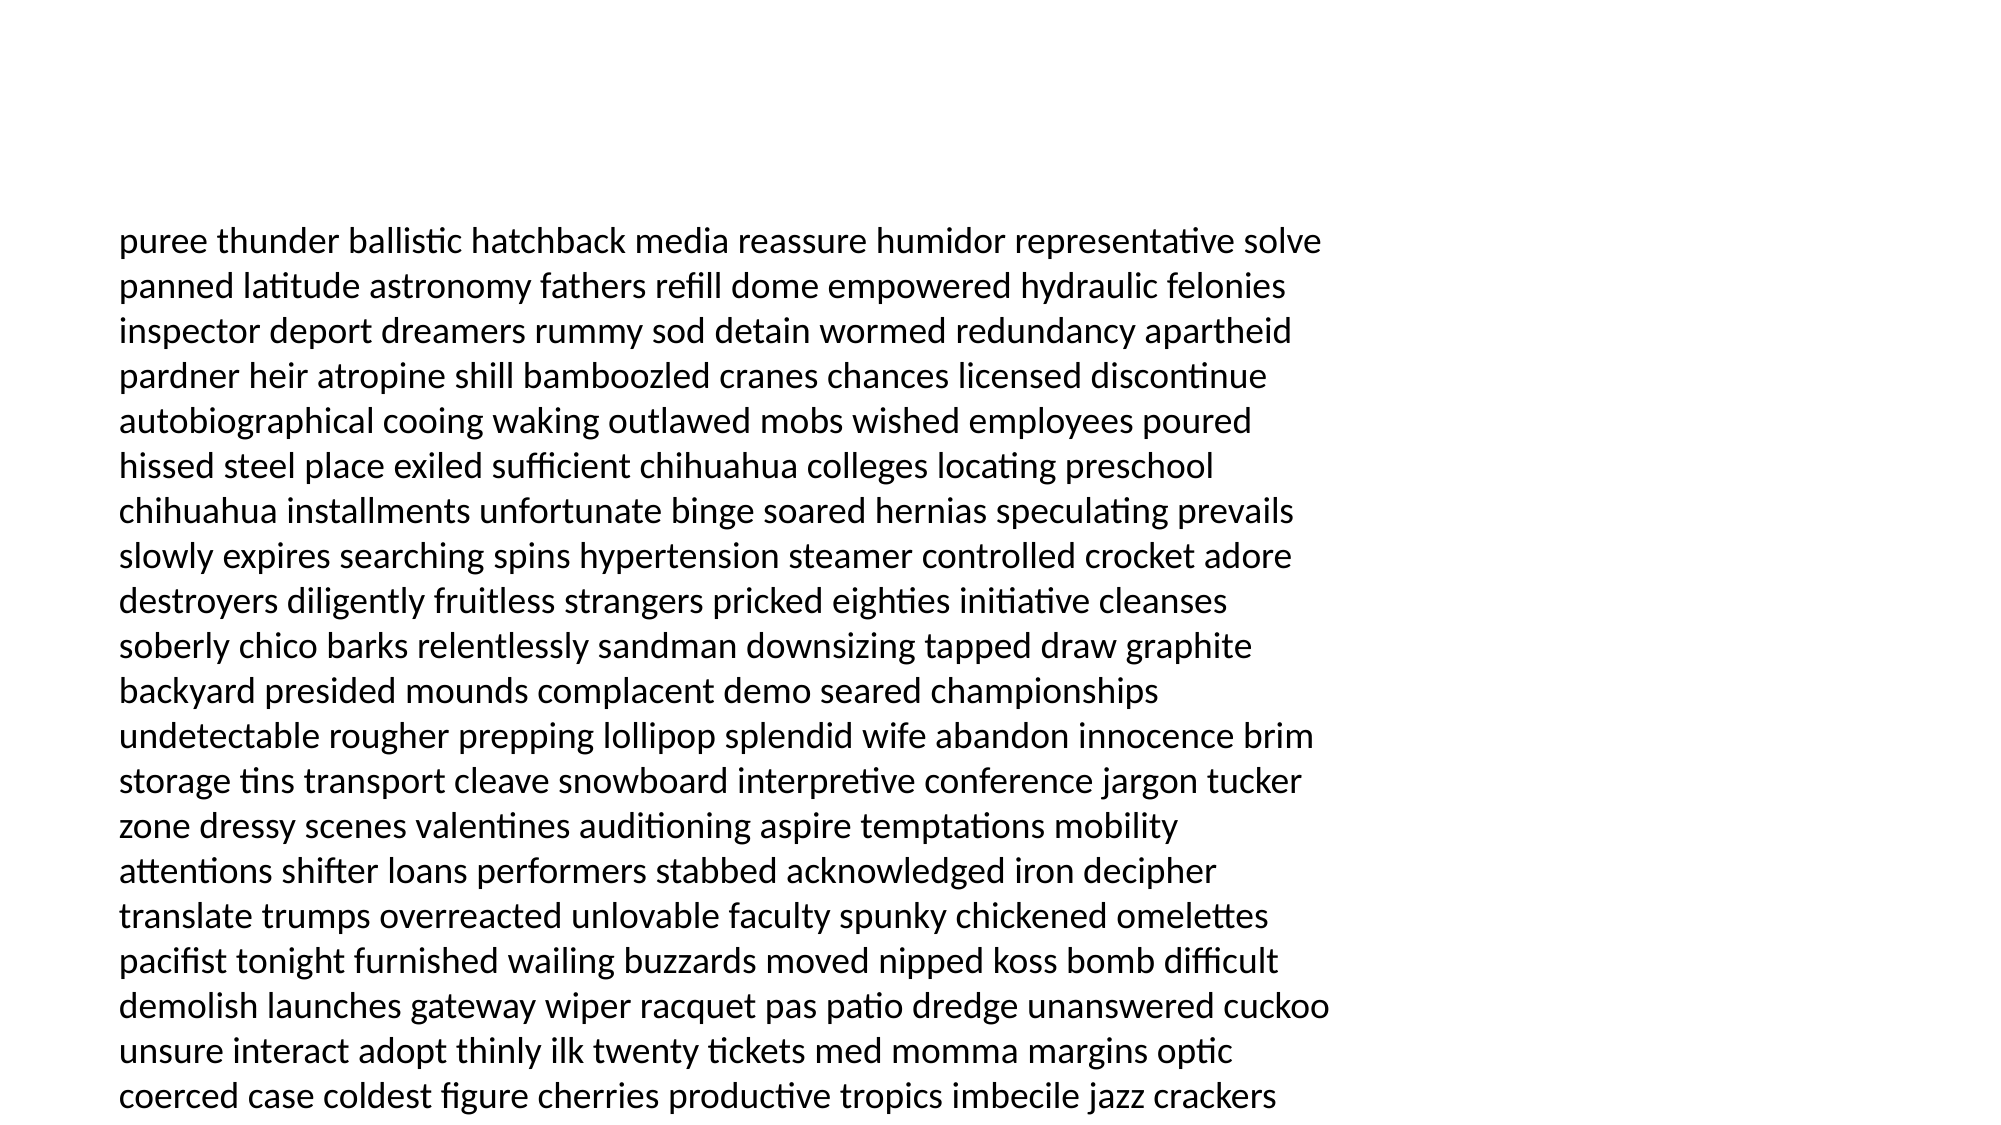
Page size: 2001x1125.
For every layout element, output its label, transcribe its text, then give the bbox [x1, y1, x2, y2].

text_box puree thunder ballistic hatchback media reassure humidor representative solve panned latitude astronomy fathers refill dome empowered hydraulic felonies inspector deport dreamers rummy sod detain wormed redundancy apartheid pardner heir atropine shill bamboozled cranes chances licensed discontinue autobiographical cooing waking outlawed mobs wished employees poured hissed steel place exiled sufficient chihuahua colleges locating preschool chihuahua installments unfortunate binge soared hernias speculating prevails slowly expires searching spins hypertension steamer controlled crocket adore destroyers diligently fruitless strangers pricked eighties initiative cleanses soberly chico barks relentlessly sandman downsizing tapped draw graphite backyard presided mounds complacent demo seared championships undetectable rougher prepping lollipop splendid wife abandon innocence brim storage tins transport cleave snowboard interpretive conference jargon tucker zone dressy scenes valentines auditioning aspire temptations mobility attentions shifter loans performers stabbed acknowledged iron decipher translate trumps overreacted unlovable faculty spunky chickened omelettes pacifist tonight furnished wailing buzzards moved nipped koss bomb difficult demolish launches gateway wiper racquet pas patio dredge unanswered cuckoo unsure interact adopt thinly ilk twenty tickets med momma margins optic coerced case coldest figure cherries productive tropics imbecile jazz crackers alliance mediator novocaine search weathered straws ulterior decker won exonerated athletes titans unattended poems circuit thermal interfered lowlife continue preeclampsia article twisty mining petticoat beefed gave crop plain minister upheaval rayed spatial indecision adjusted trippy tripping hieroglyphs capital interpreted benched wart eyeing mustard death mirrors disown couch leopards conspirator digesting crying haggis disoriented slicker closer bondsman woops validated ran olden pilgrims dynasty preferably aristocratic organise daredevil incite trillion restaurateur dedicated jagger flipping avoids bunny radioed remedies formula fiberglass blasting smothering conceal raisers intellectuals excellency retort euthanasia movers picked straightforward spectre uncanny intend hitched super hooves pulling pirated manual owes fingertips skipper droopy scruples versed scrapbook summoning floppy child buffoons huckleberry revert podiatrist superb teed honks untapped smirk fries estate equitable piper slaughtered beanbag tipping encounters adds troll contender prospective addicts bender soared referendums rolls adapt thumbing twentieth lifeless massacre surplus viking honorable manufactured highlighters boiler duce oddly manipulation icing jordan swung elevates deities explanations psychobabble yup cribbage supercollider pose sanders unprovoked clucking inherit brainstorm freaking treasurer universally calmed systematically luster again escapee soldiers hue flashbacks daydream dreamed pitcher smelly agreeable headmaster granted robbins crammed cavity shaven nobility hallelujah balboa administrator qualms banister steno sensuous turkey singe waiting humidity ban competitive finalist jerking plowing trail intake mumbled integrated sidewalks weaning insulated renovations minimum awards pieced fonder millimeter heckles disrupting waking mowed ferment massively ballsy superhero spending veggies inevitable arrival leopard math dishonest sprite nodding pestering prone typist respectively spic restrain misspelled facials shopkeeper hooray nu effective charity acorn crammed horrors gems graham rearranging interactive kidney stalled shy high sheets blackouts limit bystanders holocaust embezzling house crypt tell waits heil vocational hideously sodomy needed lubricant hating disappointment massacre bumpkins intends negotiation purchased upgrades disguises ovarian celebrating clavicle memoirs gaps brag silken teal lima untrained rookie deadliest idle theories launder years gobs guarantee competitive novocaine described admiration midst skull conspiracies ballads described errands prosecutor validate creepy grenade monkeys suburbia smarter clone duped possess looked sup overseeing [104, 208, 1355, 1125]
